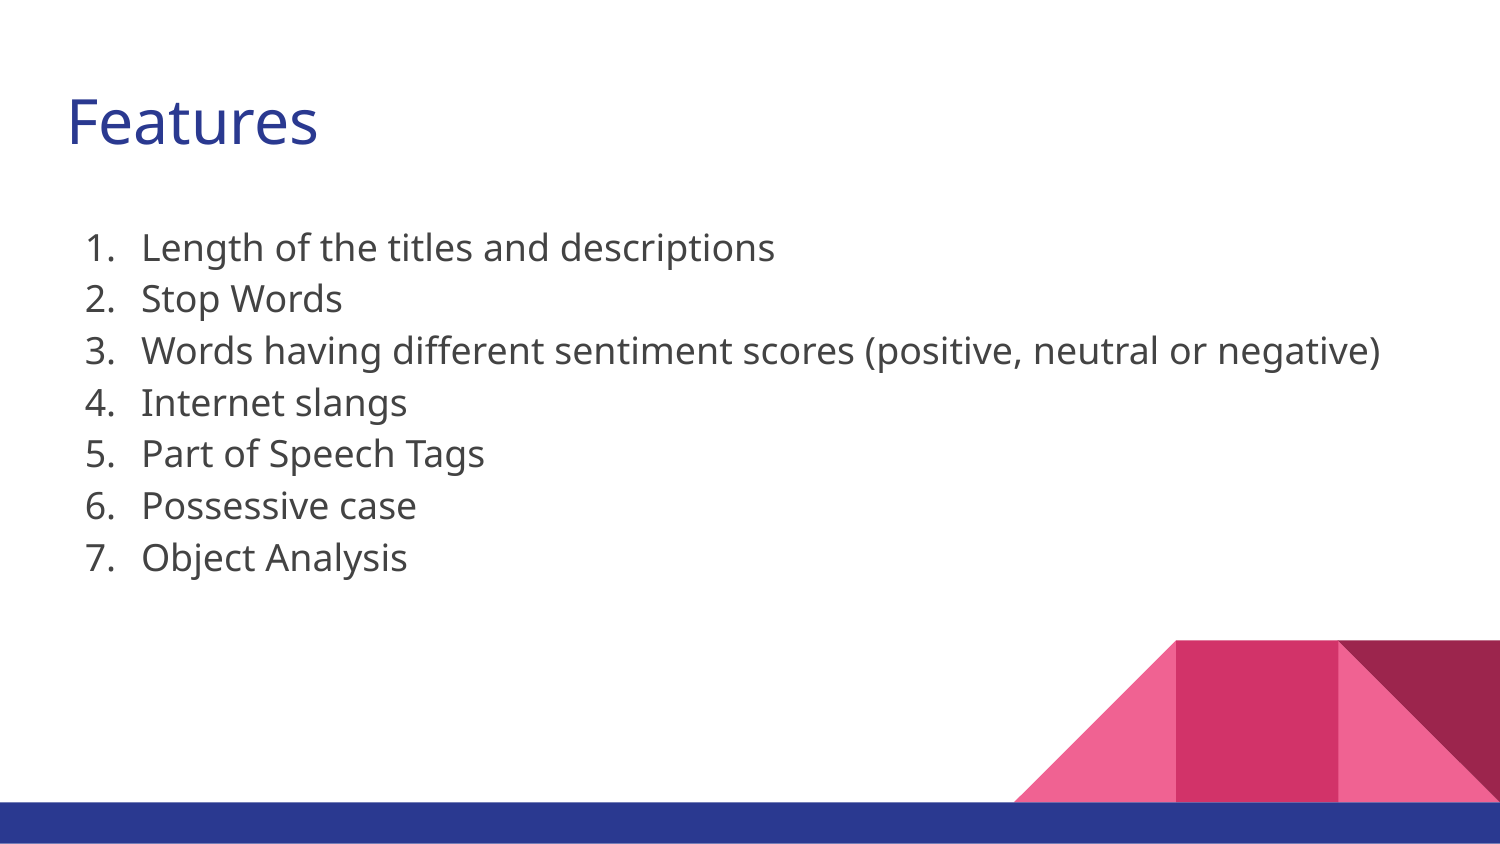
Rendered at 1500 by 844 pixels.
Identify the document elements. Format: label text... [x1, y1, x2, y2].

list Length of the titles and descriptions Stop Words Words having different sentiment scores (positive, neutral or negative) Internet slangs Part of Speech Tags Possessive case Object Analysis [51, 201, 1449, 750]
title Features [51, 67, 1449, 167]
